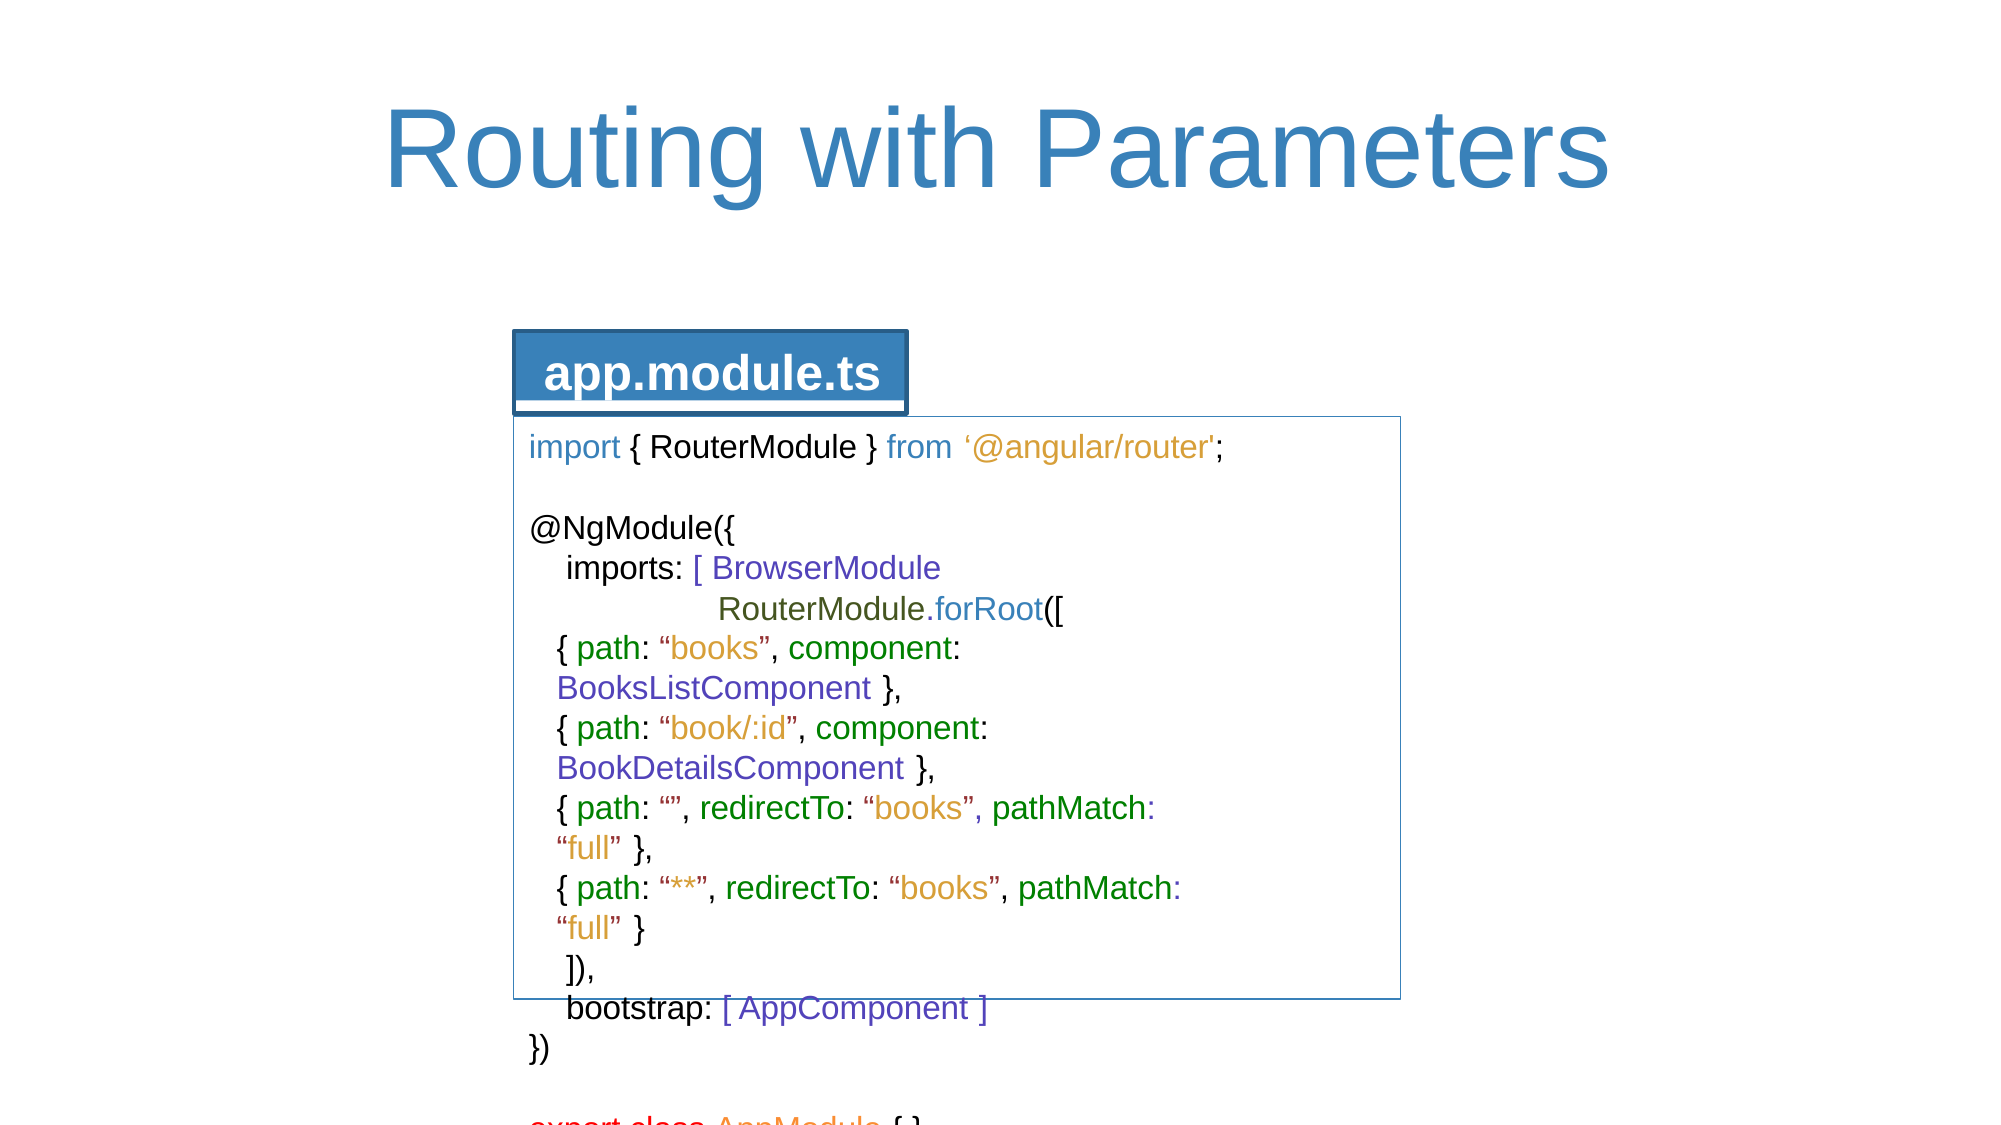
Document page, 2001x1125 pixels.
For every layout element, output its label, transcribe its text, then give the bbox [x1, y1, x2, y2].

title Routing with Parameters [380, 73, 1616, 264]
text_box app.module.ts [515, 333, 905, 401]
text_box [513, 416, 1401, 999]
text_box [513, 330, 907, 414]
text_box import { RouterModule } from ‘@angular/router'; @NgModule({ imports: [ BrowserModule RouterModule.forRoot([ { path: “books”, component: BooksListComponent }, { path: “book/:id”, component: BookDetailsComponent }, { path: “”, redirectTo: “books”, pathMatch: “full” }, { path: “**”, redirectTo: “books”, pathMatch: “full” } ]), bootstrap: [ AppComponent ] }) export class AppModule { } [528, 423, 1384, 1125]
